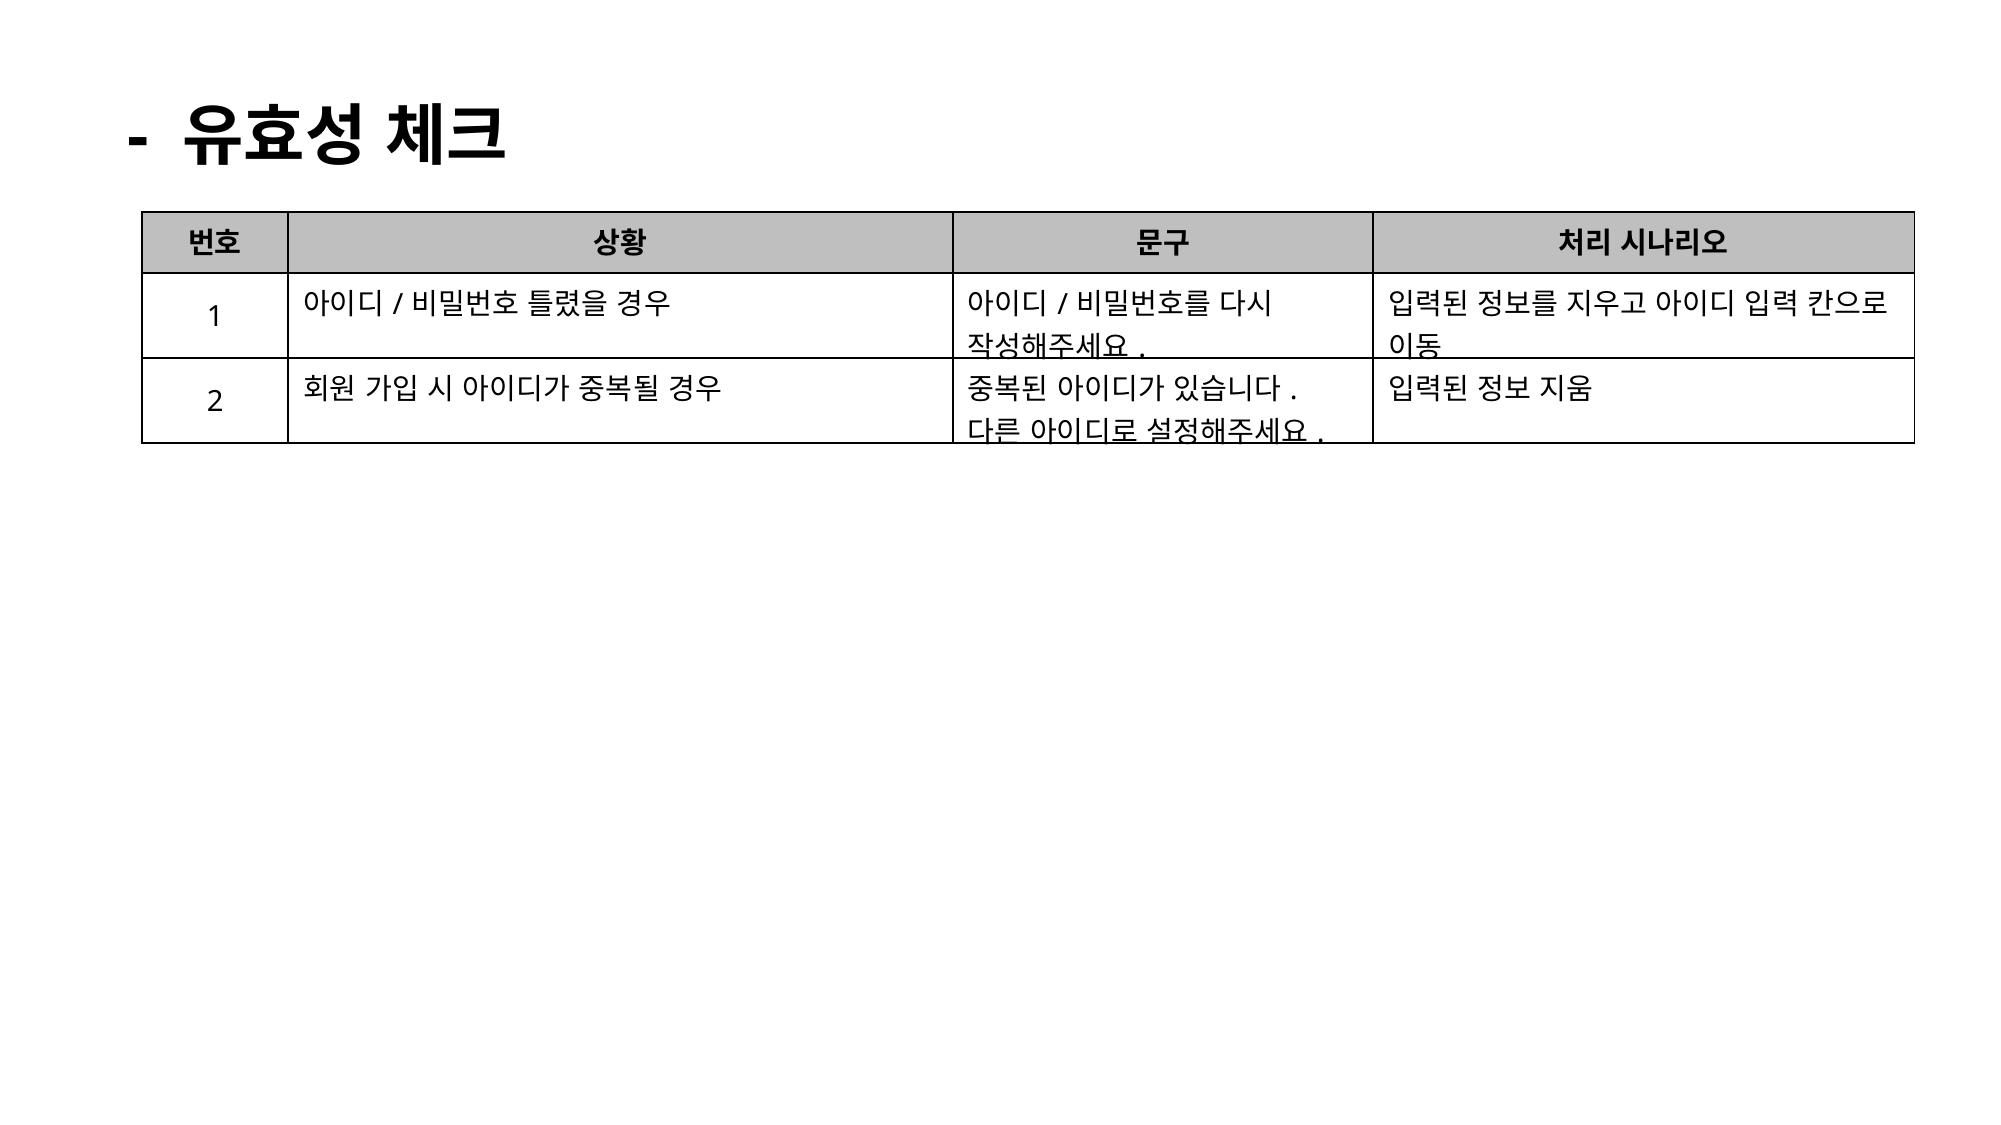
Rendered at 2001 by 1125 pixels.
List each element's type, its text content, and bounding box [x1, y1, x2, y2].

table_cell 입력된 정보를 지우고 아이디 입력 칸으로 이동 [1374, 274, 1914, 357]
table_cell 중복된 아이디가 있습니다. 다른 아이디로 설정해주세요. [954, 359, 1372, 442]
table_cell 회원 가입 시 아이디가 중복될 경우 [289, 359, 952, 442]
table_cell 아이디/비밀번호를 다시 작성해주세요. [954, 274, 1372, 357]
table_header 처리 시나리오 [1374, 213, 1914, 272]
text_box - 유효성 체크 [113, 85, 740, 180]
table_cell 아이디/비밀번호 틀렸을 경우 [289, 274, 952, 357]
table_cell 1 [143, 274, 287, 357]
table_header 문구 [954, 213, 1372, 272]
table_cell 입력된 정보 지움 [1374, 359, 1914, 442]
table_header 번호 [143, 213, 287, 272]
table_header 상황 [289, 213, 952, 272]
table_cell 2 [143, 359, 287, 442]
